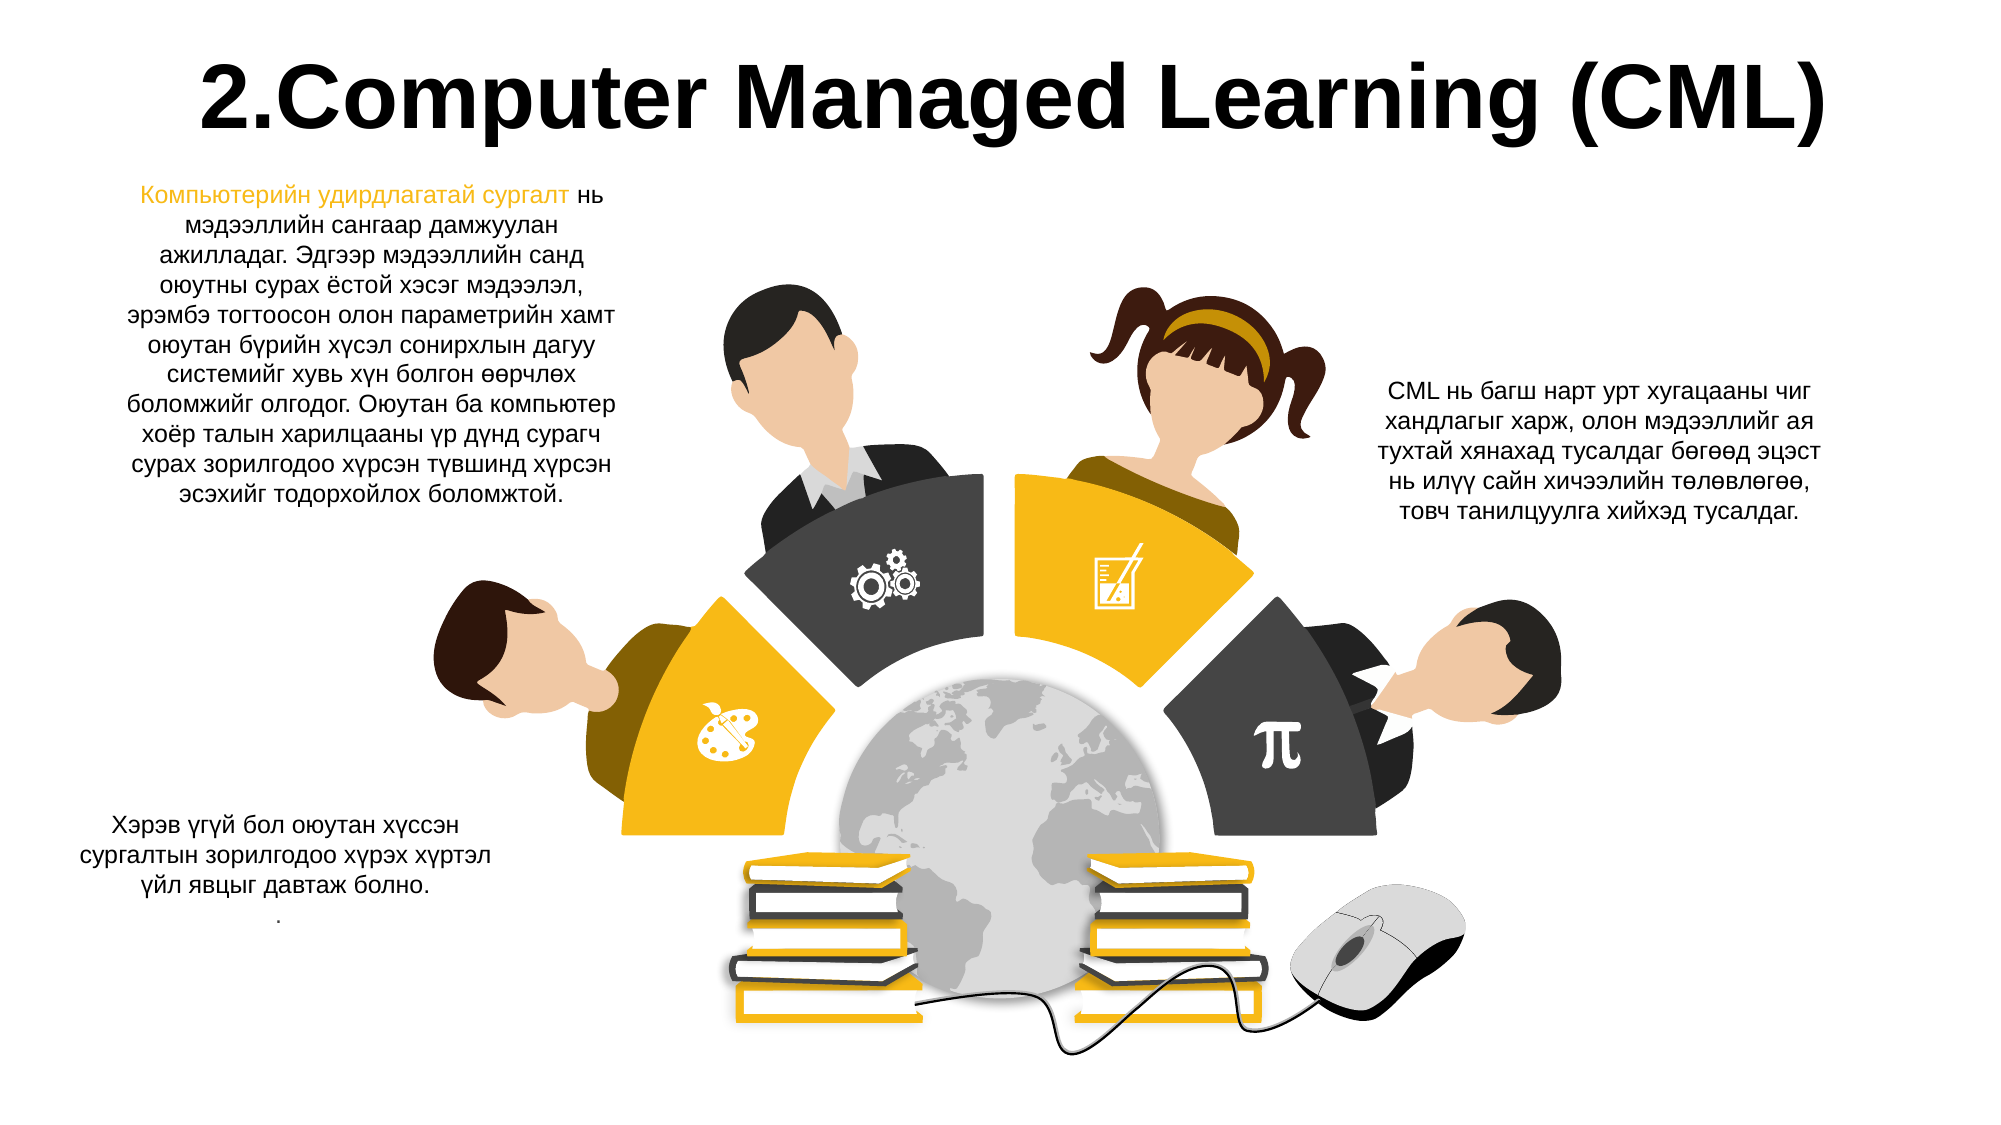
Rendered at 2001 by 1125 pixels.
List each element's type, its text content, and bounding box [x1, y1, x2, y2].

list 2.Computer Managed Learning (CML) [65, 39, 1964, 158]
text_box Компьютерийн удирдлагатай сургалт нь мэдээллийн сангаар дамжуулан ажилладаг. Эдгээр мэдээллийн санд оюутны сурах ёстой хэсэг мэдээлэл, эрэмбэ тогтоосон олон параметрийн хамт оюутан бүрийн хүсэл сонирхлын дагуу системийг хувь хүн болгон өөрчлөх боломжийг олгодог. Оюутан ба компьютер хоёр талын харилцааны үр дүнд сурагч сурах зорилгодоо хүрсэн түвшинд хүрсэн эсэхийг тодорхойлох боломжтой. [109, 170, 634, 516]
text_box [433, 580, 621, 803]
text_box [723, 284, 950, 473]
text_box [1066, 287, 1326, 473]
text_box Хэрэв үгүй ​​бол оюутан хүссэн сургалтын зорилгодоо хүрэх хүртэл үйл явцыг давтаж болно. . [42, 801, 529, 936]
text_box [1074, 852, 1269, 866]
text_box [839, 836, 1160, 866]
text_box CML нь багш нарт урт хугацааны чиг хандлагыг харж, олон мэдээллийг ая тухтай хянахад тусалдаг бөгөөд эцэст нь илүү сайн хичээлийн төлөвлөгөө, товч танилцуулга хийхэд тусалдаг. [1356, 367, 1843, 532]
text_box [728, 852, 924, 1023]
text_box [621, 473, 1378, 836]
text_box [1378, 599, 1562, 809]
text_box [917, 866, 1462, 1065]
